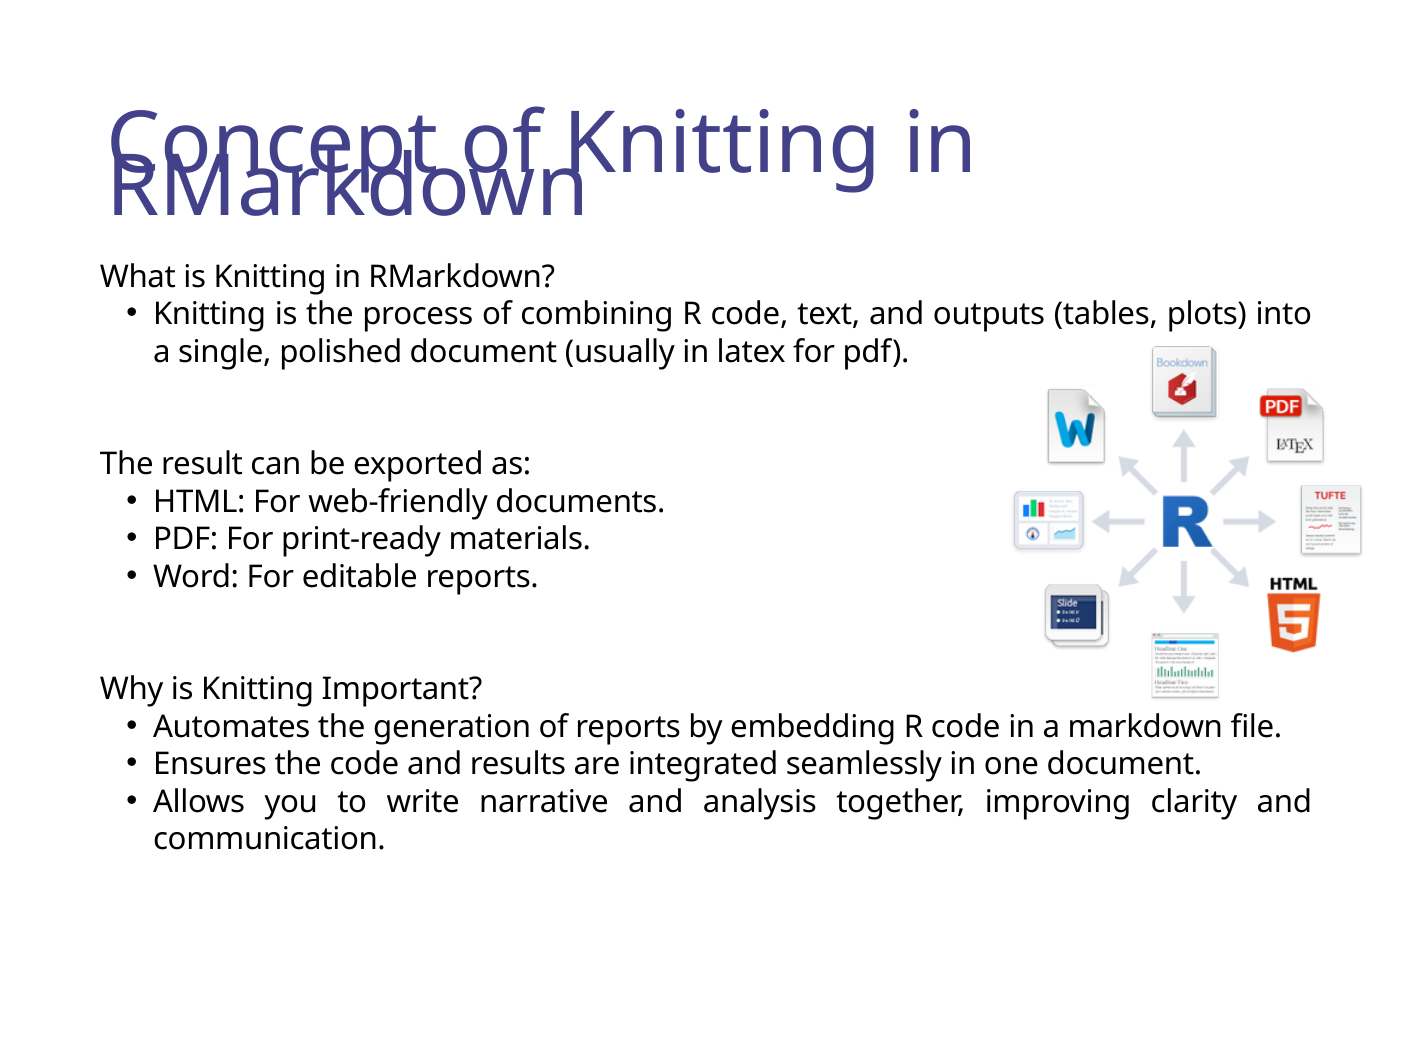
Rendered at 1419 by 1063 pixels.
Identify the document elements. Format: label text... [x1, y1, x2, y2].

text_box Concept of Knitting in RMarkdown [106, 146, 1010, 233]
text_box What is Knitting in RMarkdown? Knitting is the process of combining R code, text, and outputs (tables, plots) into a single, polished document (usually in latex for pdf). The result can be exported as: HTML: For web-friendly documents. PDF: For print-ready materials. Word: For editable reports. Why is Knitting Important? Automates the generation of reports by embedding R code in a markdown file. Ensures the code and results are integrated seamlessly in one document. Allows you to write narrative and analysis together, improving clarity and communication. [99, 255, 1313, 894]
text_box [1313, 344, 1364, 701]
